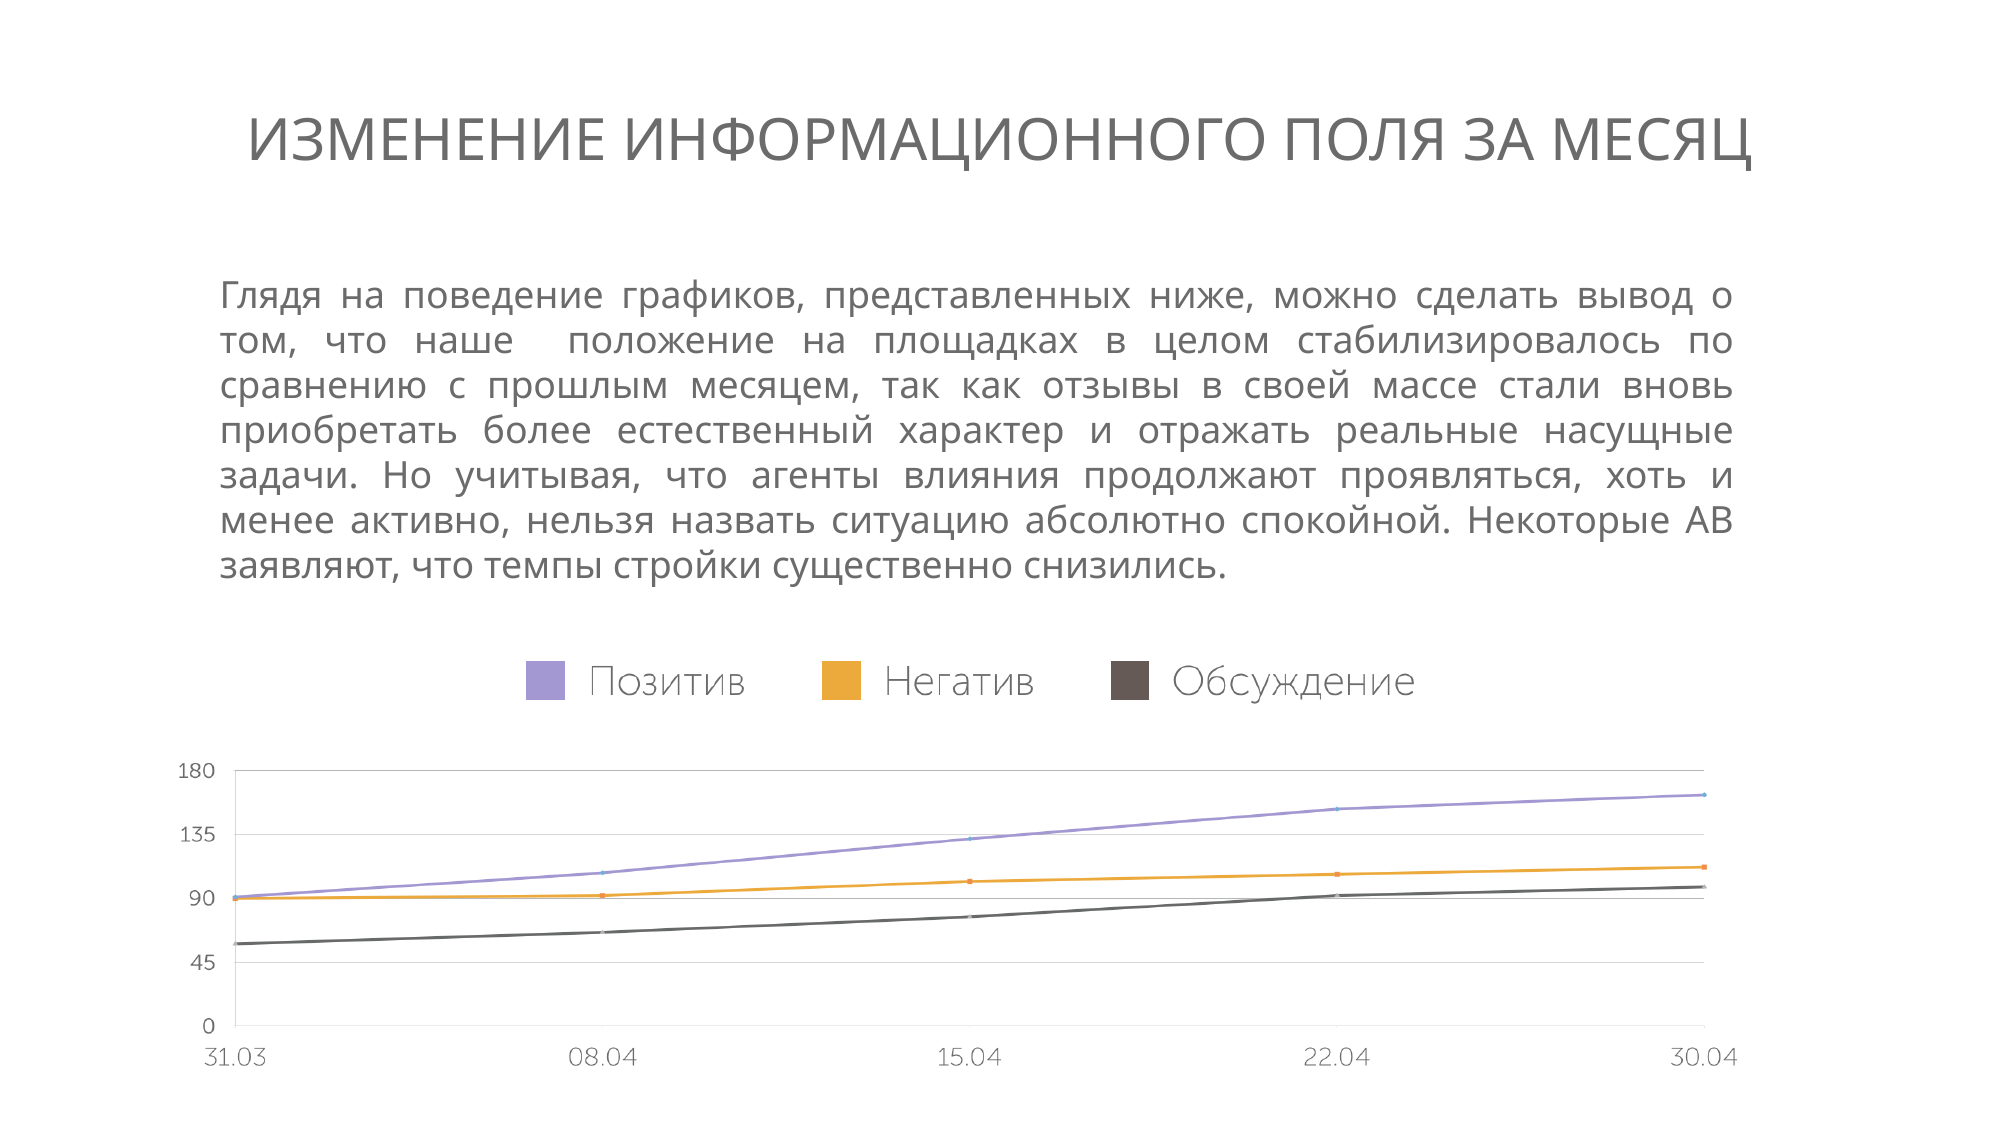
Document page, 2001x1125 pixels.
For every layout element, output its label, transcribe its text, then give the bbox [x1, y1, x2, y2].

picture [154, 612, 1801, 1125]
text_box Глядя на поведение графиков, представленных ниже, можно сделать вывод о том, что наше положение на площадках в целом стабилизировалось по сравнению с прошлым месяцем, так как отзывы в своей массе стали вновь приобретать более естественный характер и отражать реальные насущные задачи. Но учитывая, что агенты влияния продолжают проявляться, хоть и менее активно, нельзя назвать ситуацию абсолютно спокойной. Некоторые АВ заявляют, что темпы стройки существенно снизились. [204, 285, 1750, 594]
title ИЗМЕНЕНИЕ ИНФОРМАЦИОННОГО ПОЛЯ ЗА МЕСЯЦ [0, 0, 2000, 285]
